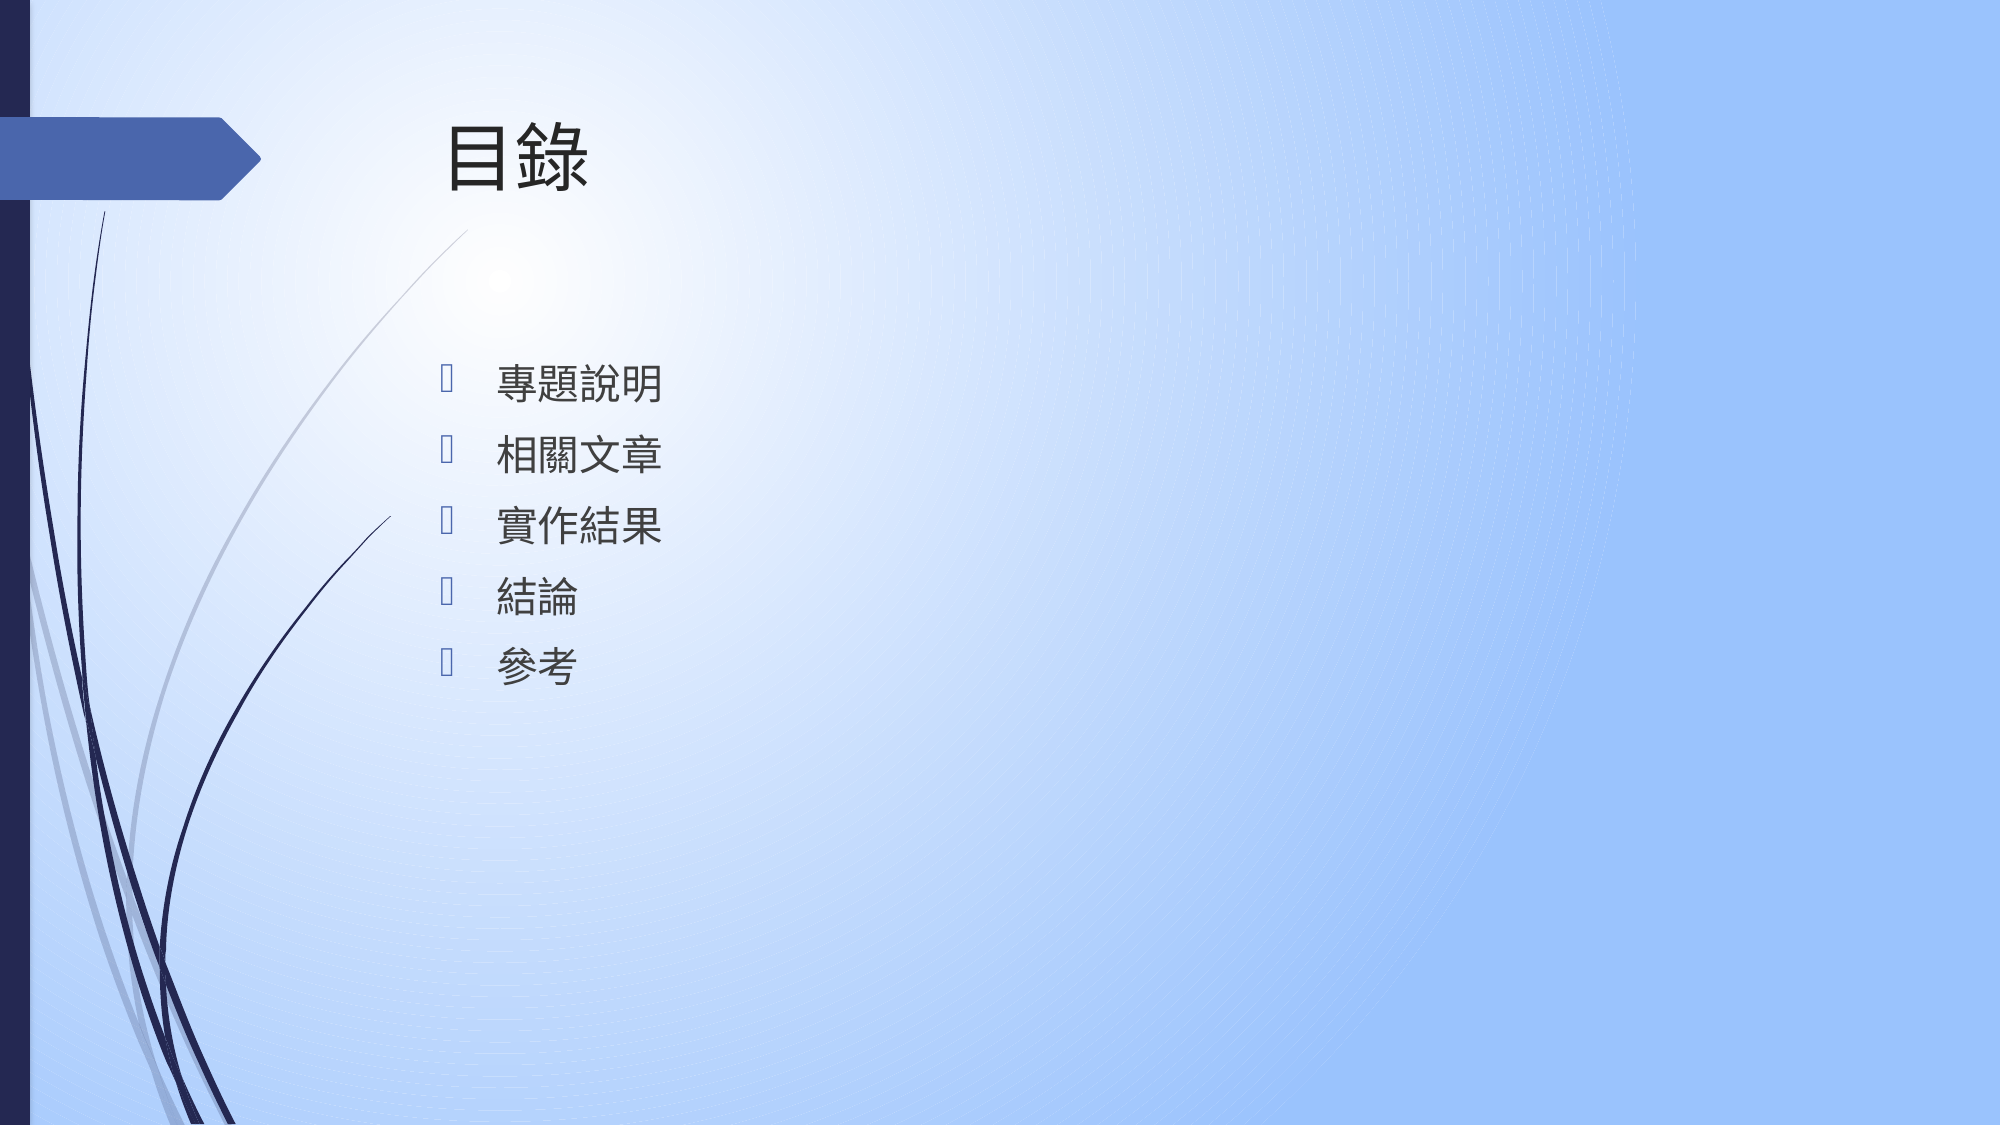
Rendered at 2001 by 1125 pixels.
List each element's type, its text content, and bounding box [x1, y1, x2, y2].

list 專題說明 相關文章 實作結果 結論 參考 [424, 350, 1888, 970]
title 目錄 [425, 102, 1888, 313]
